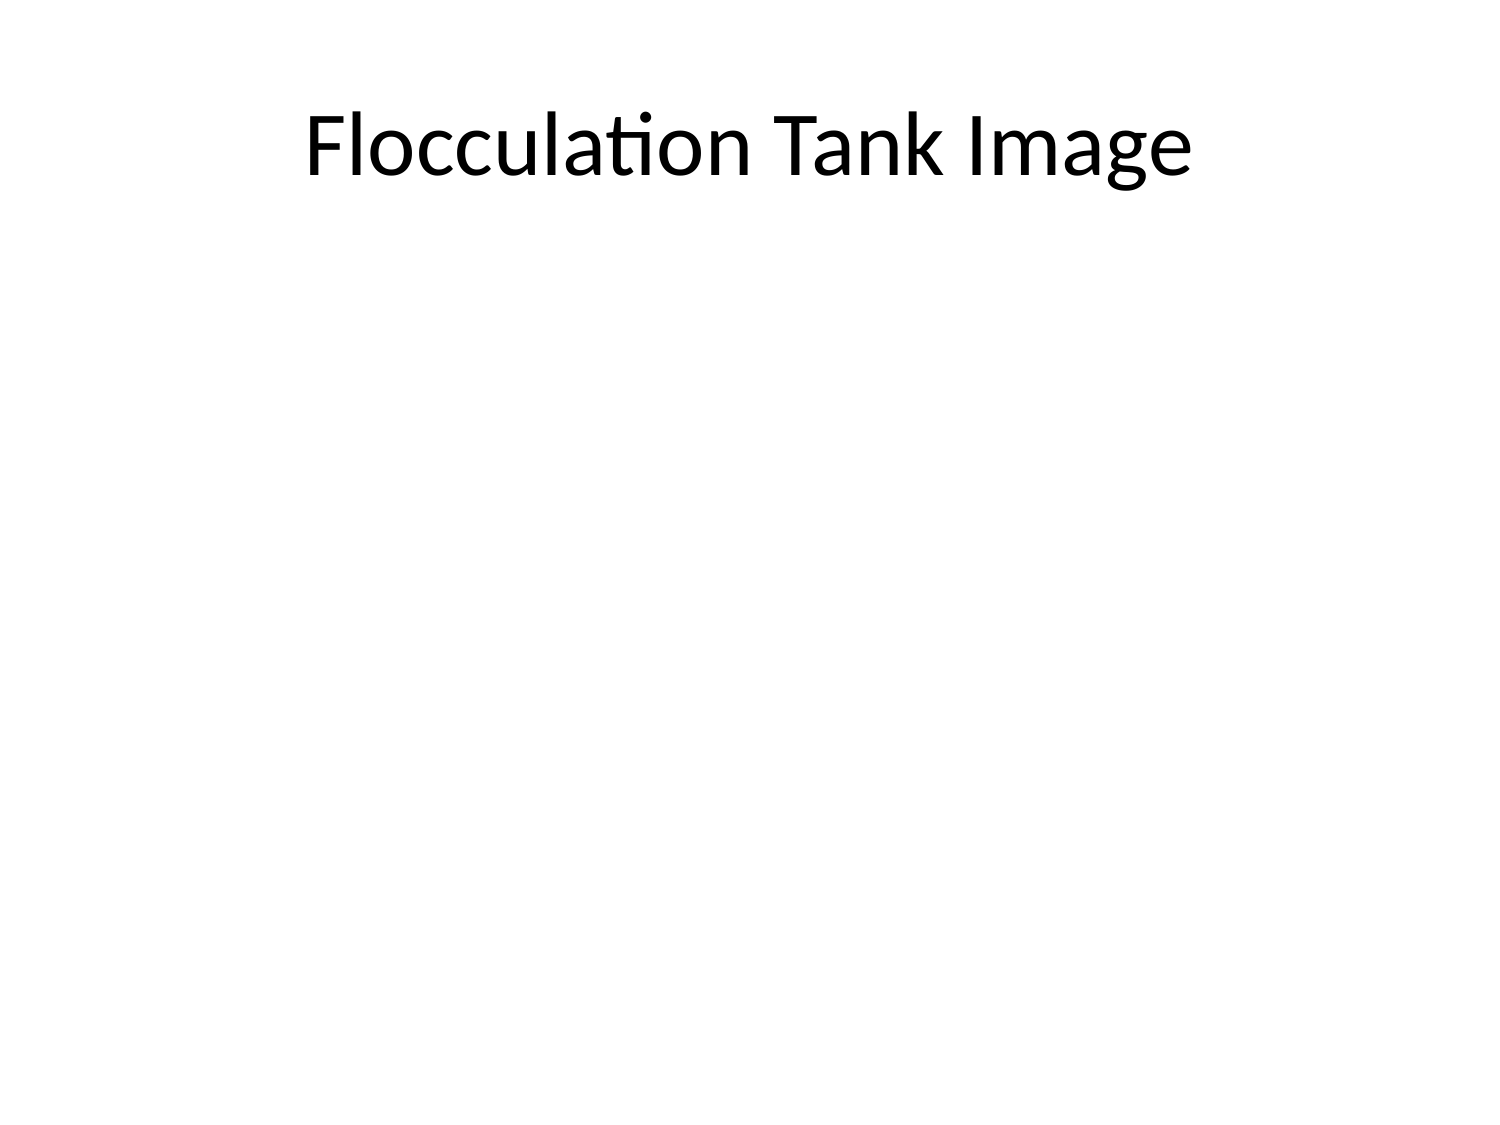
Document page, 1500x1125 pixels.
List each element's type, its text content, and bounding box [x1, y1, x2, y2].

title Flocculation Tank Image [75, 45, 1425, 233]
